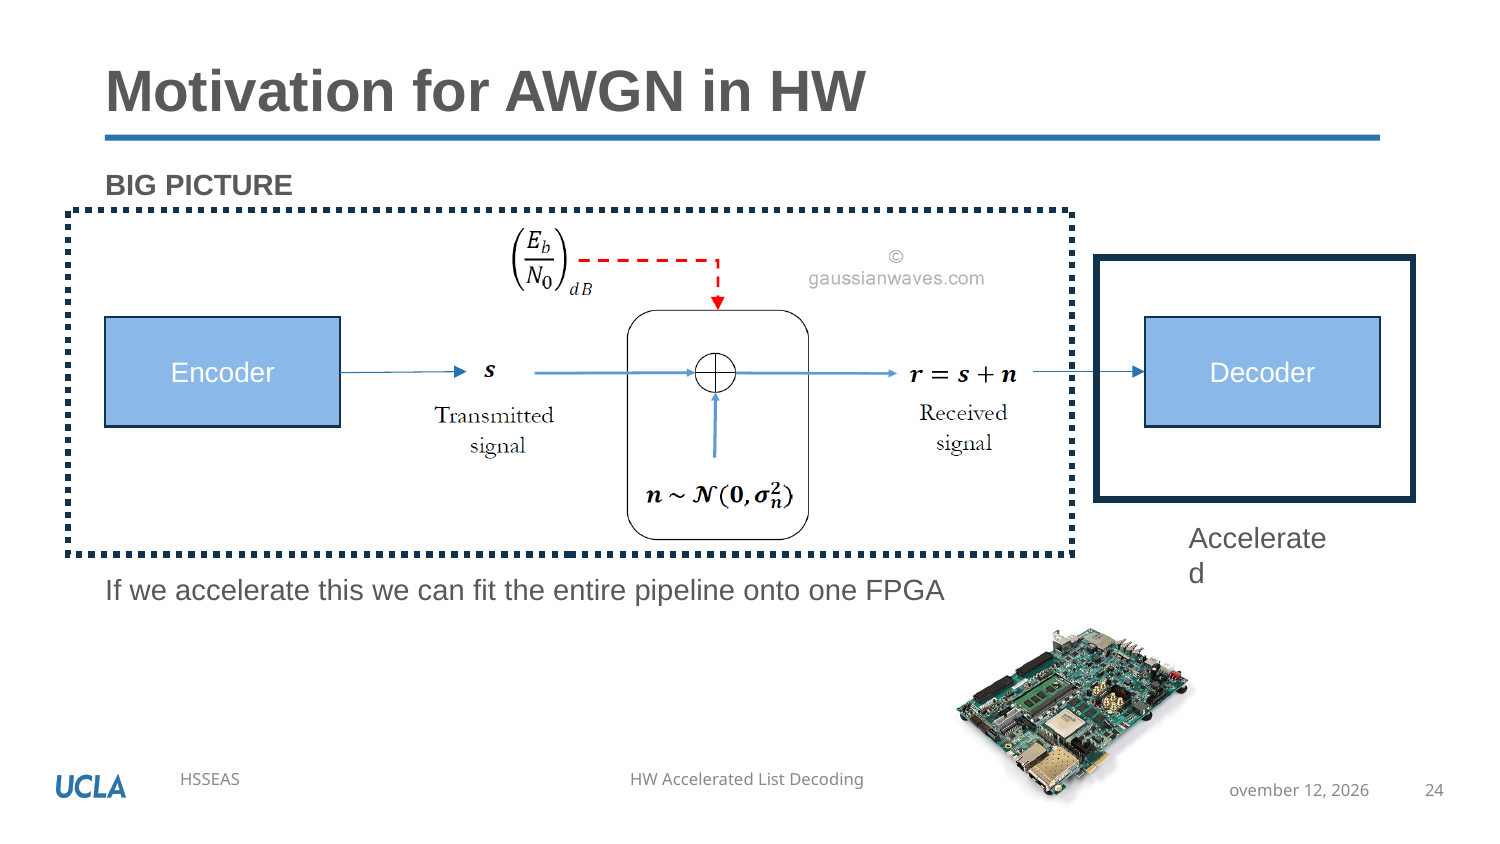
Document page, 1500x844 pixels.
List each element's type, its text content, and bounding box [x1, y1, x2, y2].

picture [928, 609, 1228, 815]
slide_number 24 [1425, 780, 1500, 840]
text_box [1095, 257, 1414, 501]
list Big Picture [105, 166, 735, 203]
picture [56, 774, 126, 798]
text_box [67, 209, 1073, 556]
text_box If we accelerate this we can fit the entire pipeline onto one FPGA [104, 571, 1016, 607]
picture [432, 227, 1016, 542]
title Motivation for AWGN in HW [105, 60, 1380, 125]
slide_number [1215, 780, 1370, 840]
text_box Accelerated [1188, 519, 1343, 590]
